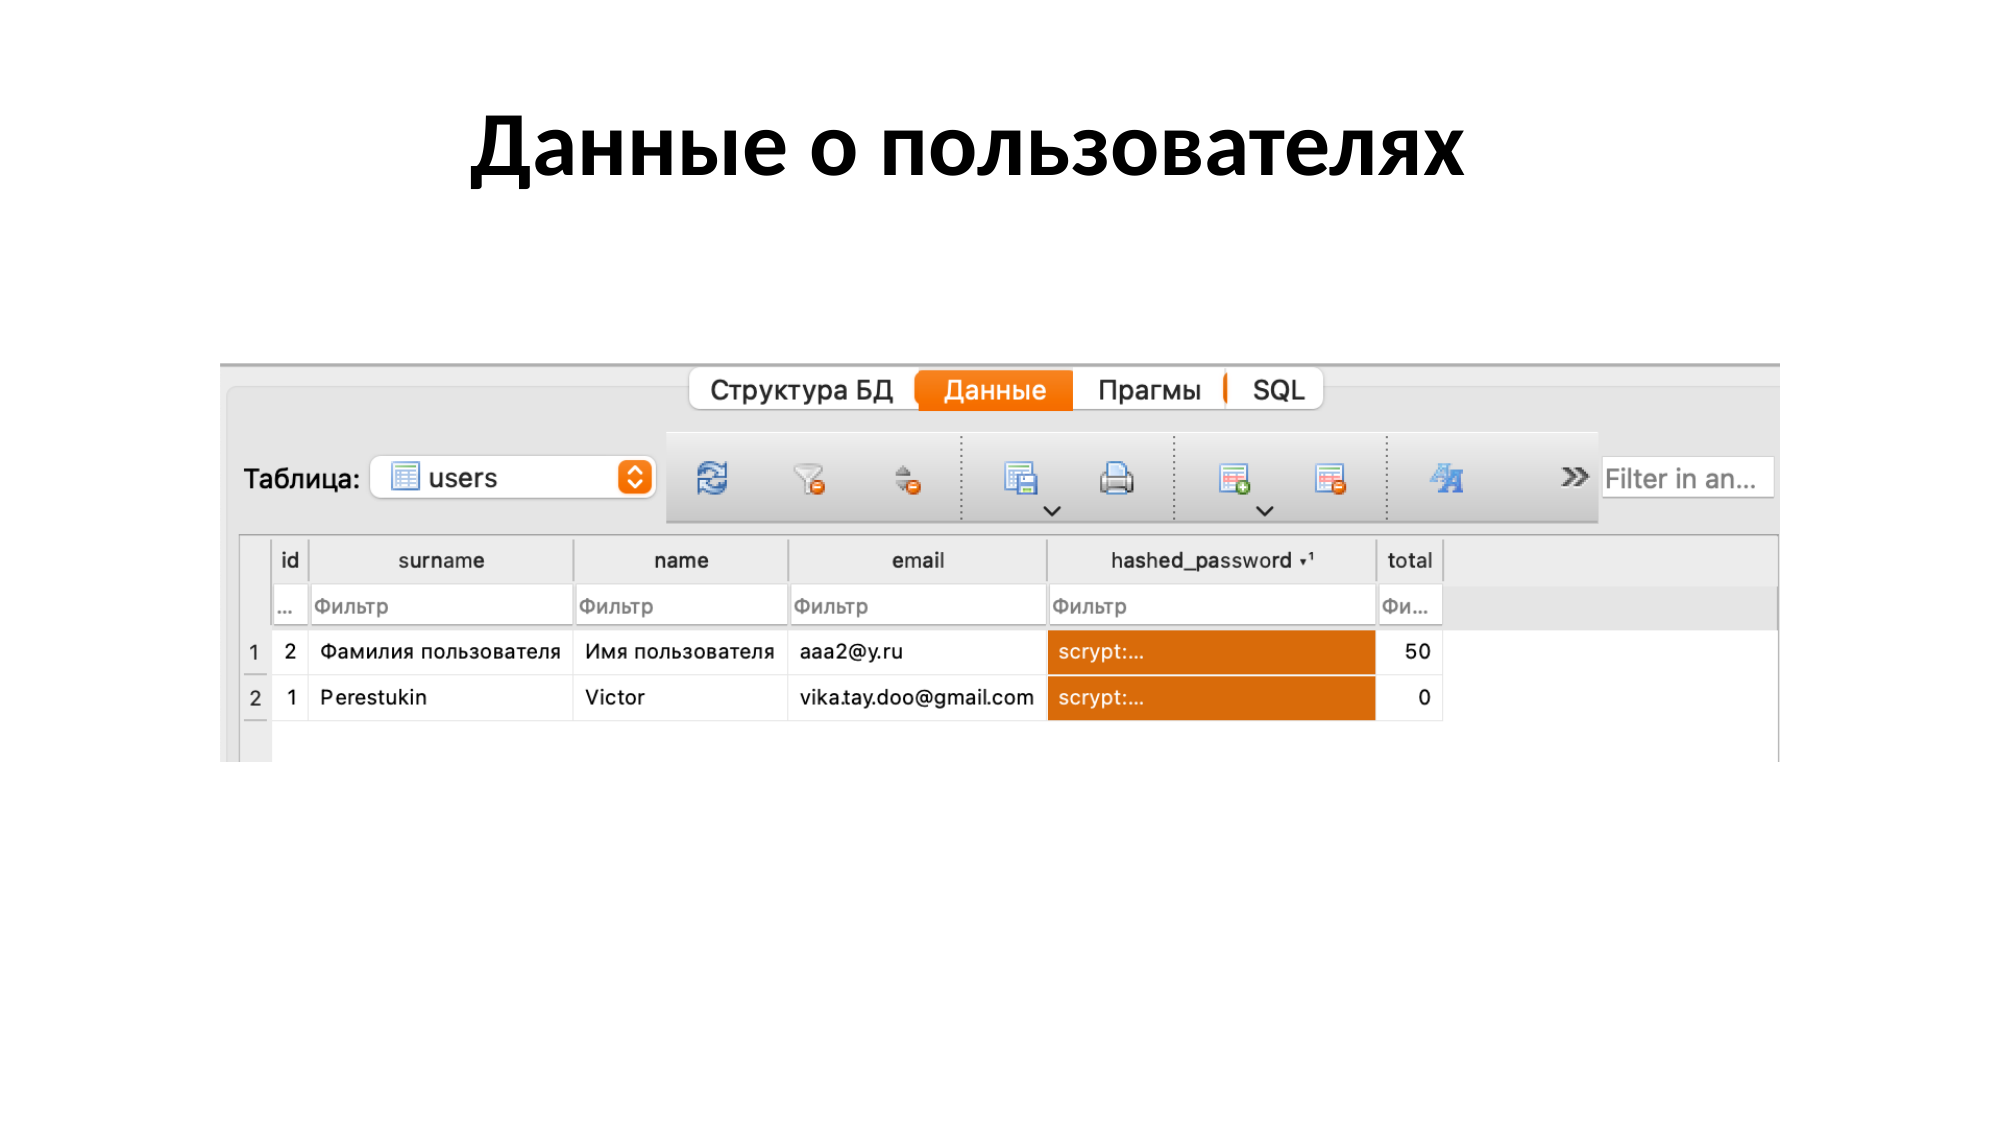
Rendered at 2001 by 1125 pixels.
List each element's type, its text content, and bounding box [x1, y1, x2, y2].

picture [220, 363, 1780, 762]
title Данные о пользователях [106, 42, 1832, 260]
